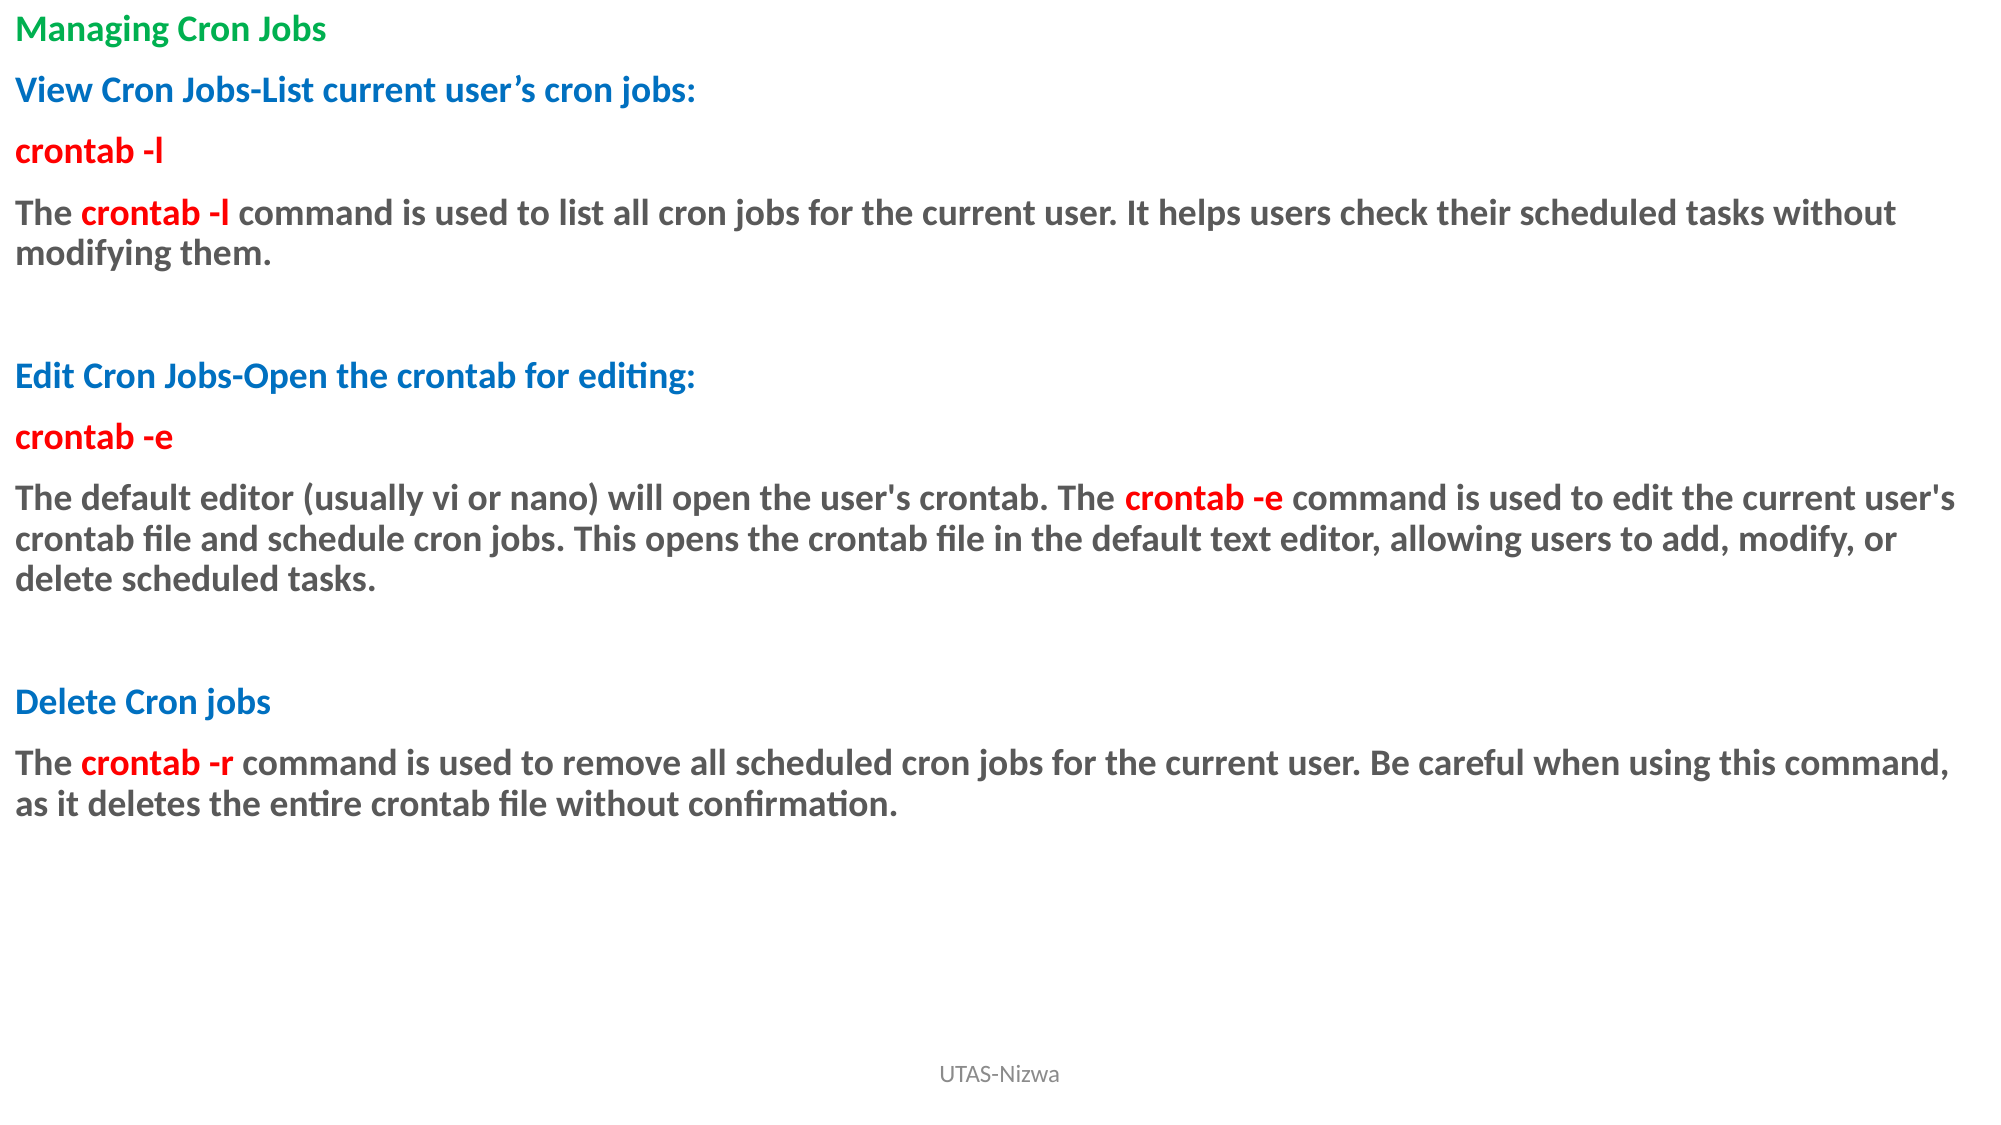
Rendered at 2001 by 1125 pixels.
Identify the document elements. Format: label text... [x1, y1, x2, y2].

list Managing Cron Jobs View Cron Jobs-List current user’s cron jobs: crontab -l The crontab -l command is used to list all cron jobs for the current user. It helps users check their scheduled tasks without modifying them. Edit Cron Jobs-Open the crontab for editing: crontab -e The default editor (usually vi or nano) will open the user's crontab. The crontab -e command is used to edit the current user's crontab file and schedule cron jobs. This opens the crontab file in the default text editor, allowing users to add, modify, or delete scheduled tasks. Delete Cron jobs The crontab -r command is used to remove all scheduled cron jobs for the current user. Be careful when using this command, as it deletes the entire crontab file without confirmation. [0, 1, 1989, 1056]
text_box [12, 117, 1989, 312]
footer UTAS-Nizwa [662, 1042, 1338, 1103]
